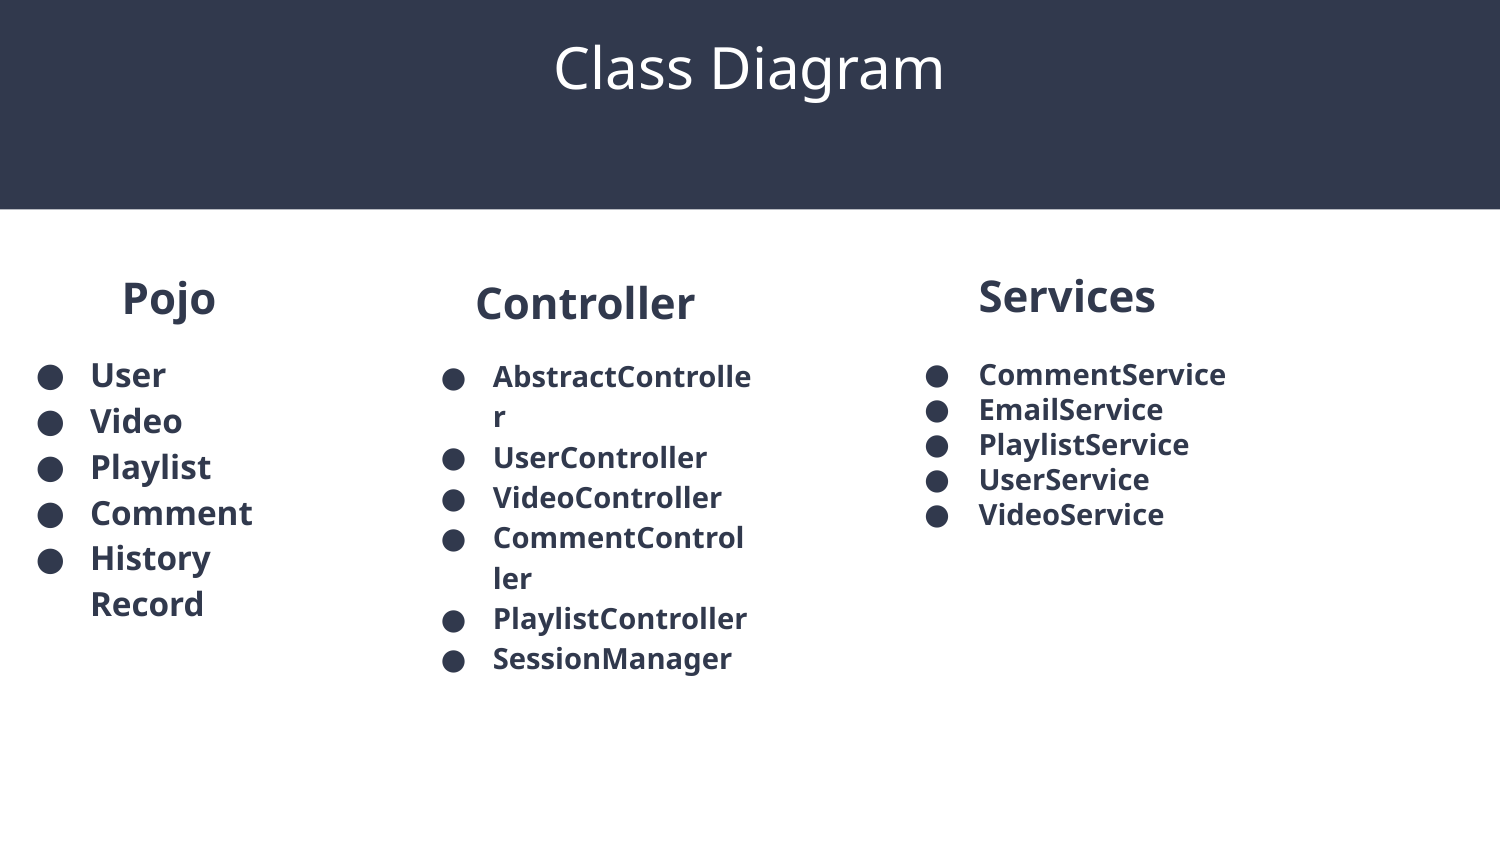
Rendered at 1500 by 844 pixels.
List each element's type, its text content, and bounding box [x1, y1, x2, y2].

text_box Services CommentService EmailService PlaylistService UserService VideoService [888, 253, 1318, 757]
list Controller AbstractController UserController VideoController CommentController PlaylistController SessionManager [402, 252, 768, 758]
list Pojo User Video Playlist Comment History Record [0, 247, 338, 763]
title Class Diagram [51, 16, 1449, 119]
